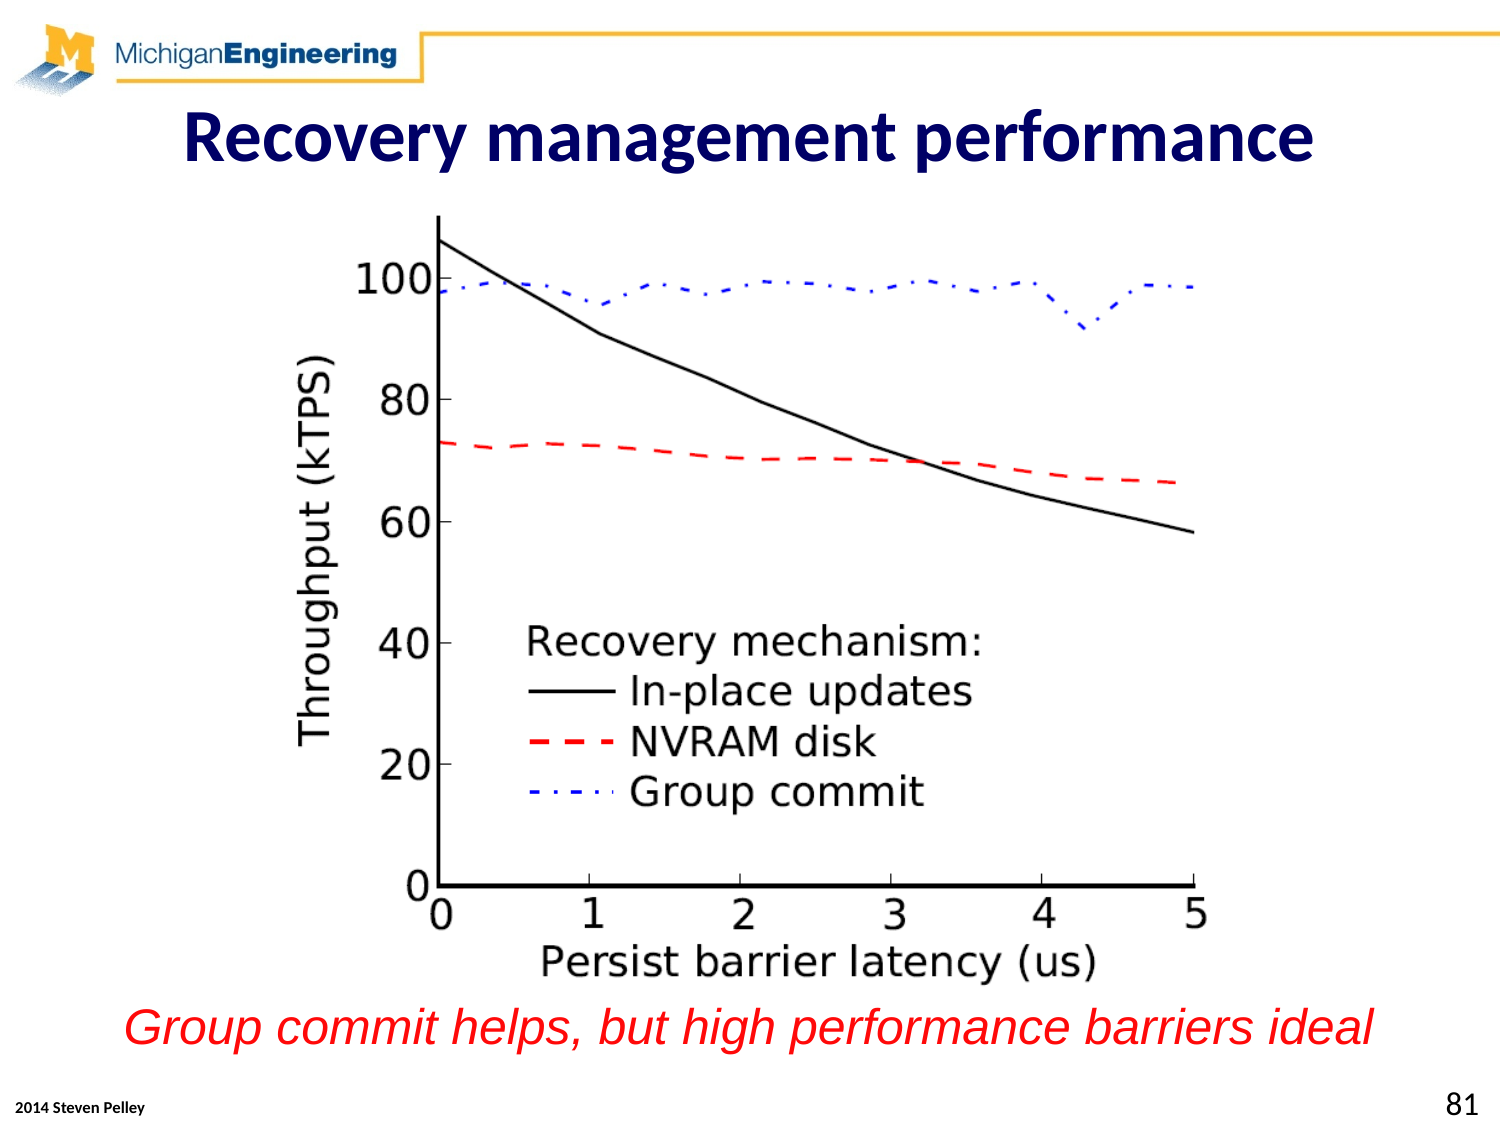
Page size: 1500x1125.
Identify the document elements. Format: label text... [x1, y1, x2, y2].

title Recovery management performance [74, 74, 1426, 188]
picture [12, 24, 1500, 97]
text_box Group commit helps, but high performance barriers ideal [108, 987, 1390, 1063]
slide_number 81 [1425, 1074, 1500, 1125]
picture [275, 195, 1225, 1006]
